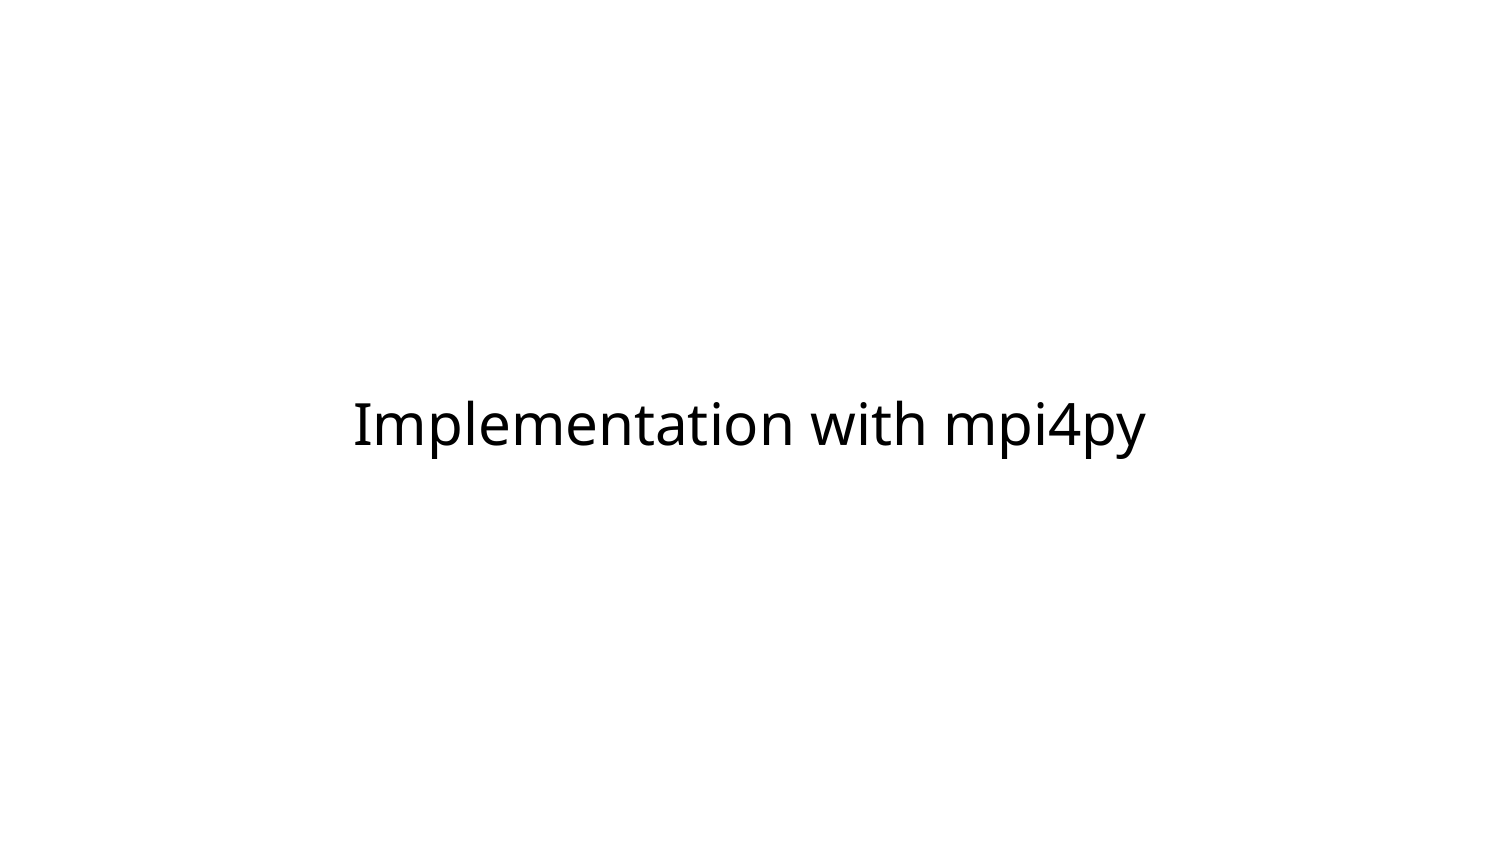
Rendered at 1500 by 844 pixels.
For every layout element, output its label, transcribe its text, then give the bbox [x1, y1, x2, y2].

title Implementation with mpi4py [51, 352, 1449, 491]
